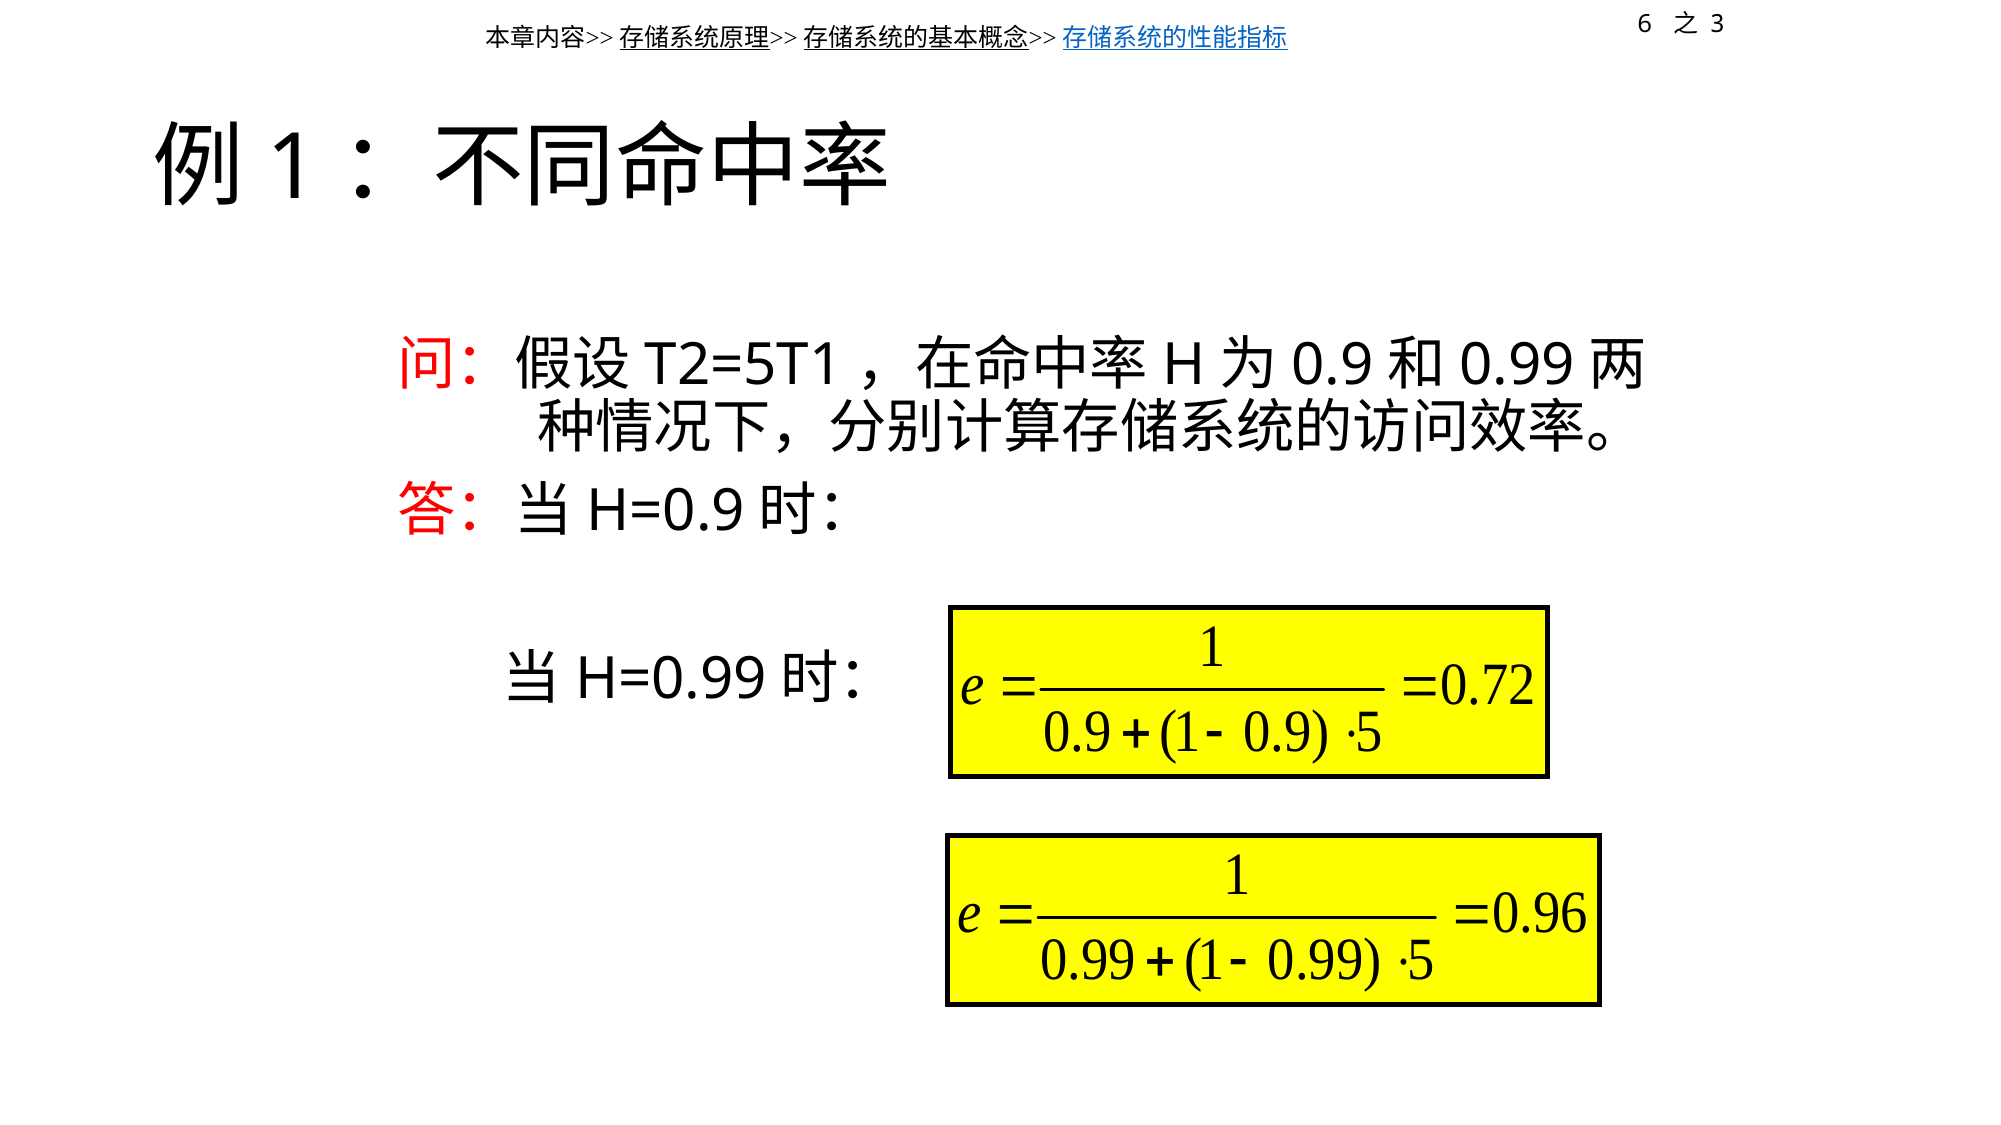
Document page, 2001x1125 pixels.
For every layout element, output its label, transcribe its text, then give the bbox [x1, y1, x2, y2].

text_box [949, 837, 1598, 1003]
text_box 6 之 3 [1612, 0, 1750, 46]
title 例1：不同命中率 [137, 59, 1863, 278]
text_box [952, 609, 1546, 775]
text_box 本章内容>>存储系统原理>>存储系统的基本概念>>存储系统的性能指标 [470, 14, 1713, 66]
list 问：假设T2=5T1，在命中率H为0.9和0.99两种情况下，分别计算存储系统的访问效率。 答：当H=0.9时： 当H=0.99时： [382, 326, 1689, 1050]
